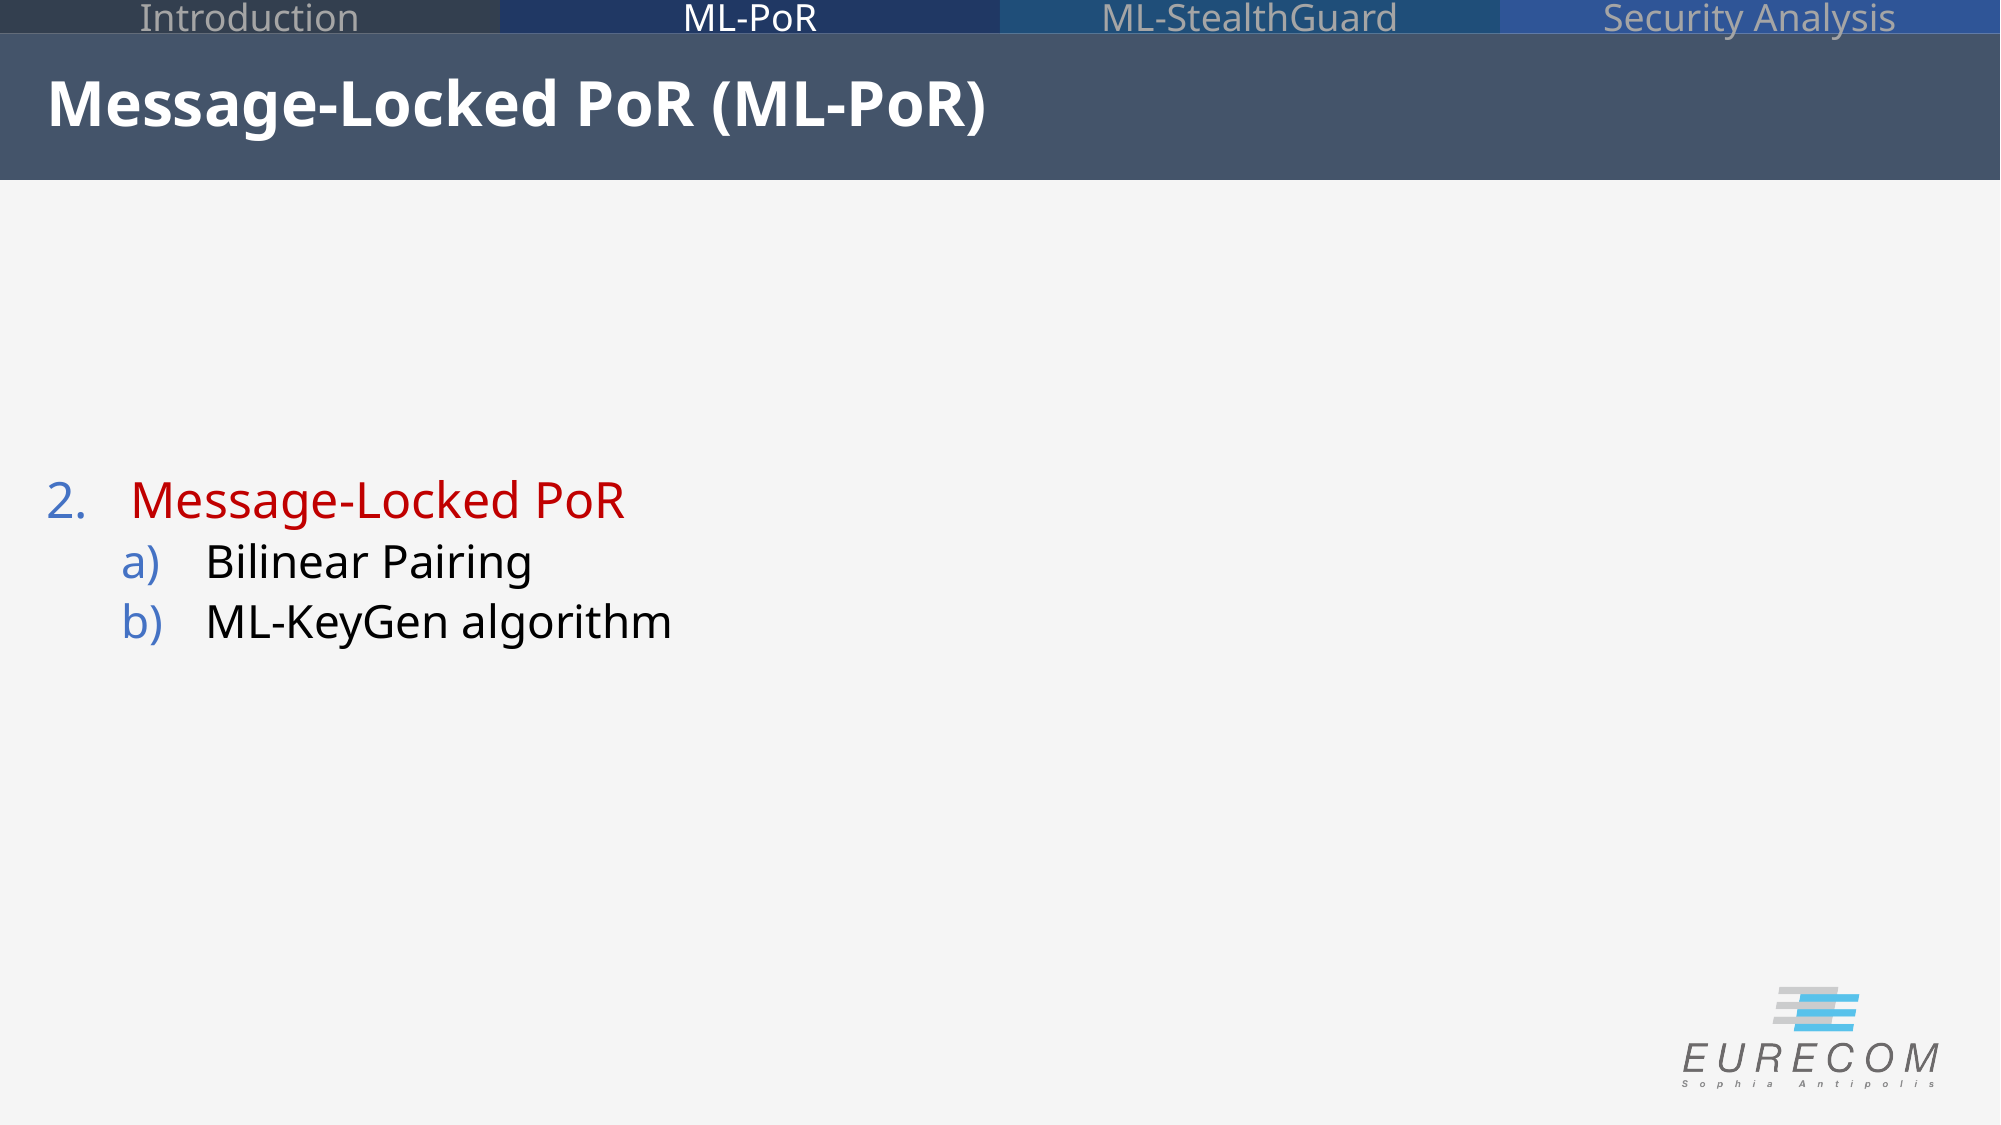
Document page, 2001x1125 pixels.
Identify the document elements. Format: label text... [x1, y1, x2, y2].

text_box Message-Locked PoR Bilinear Pairing ML-KeyGen algorithm [31, 467, 1842, 658]
title Message-Locked PoR (ML-PoR) [31, 32, 1978, 179]
